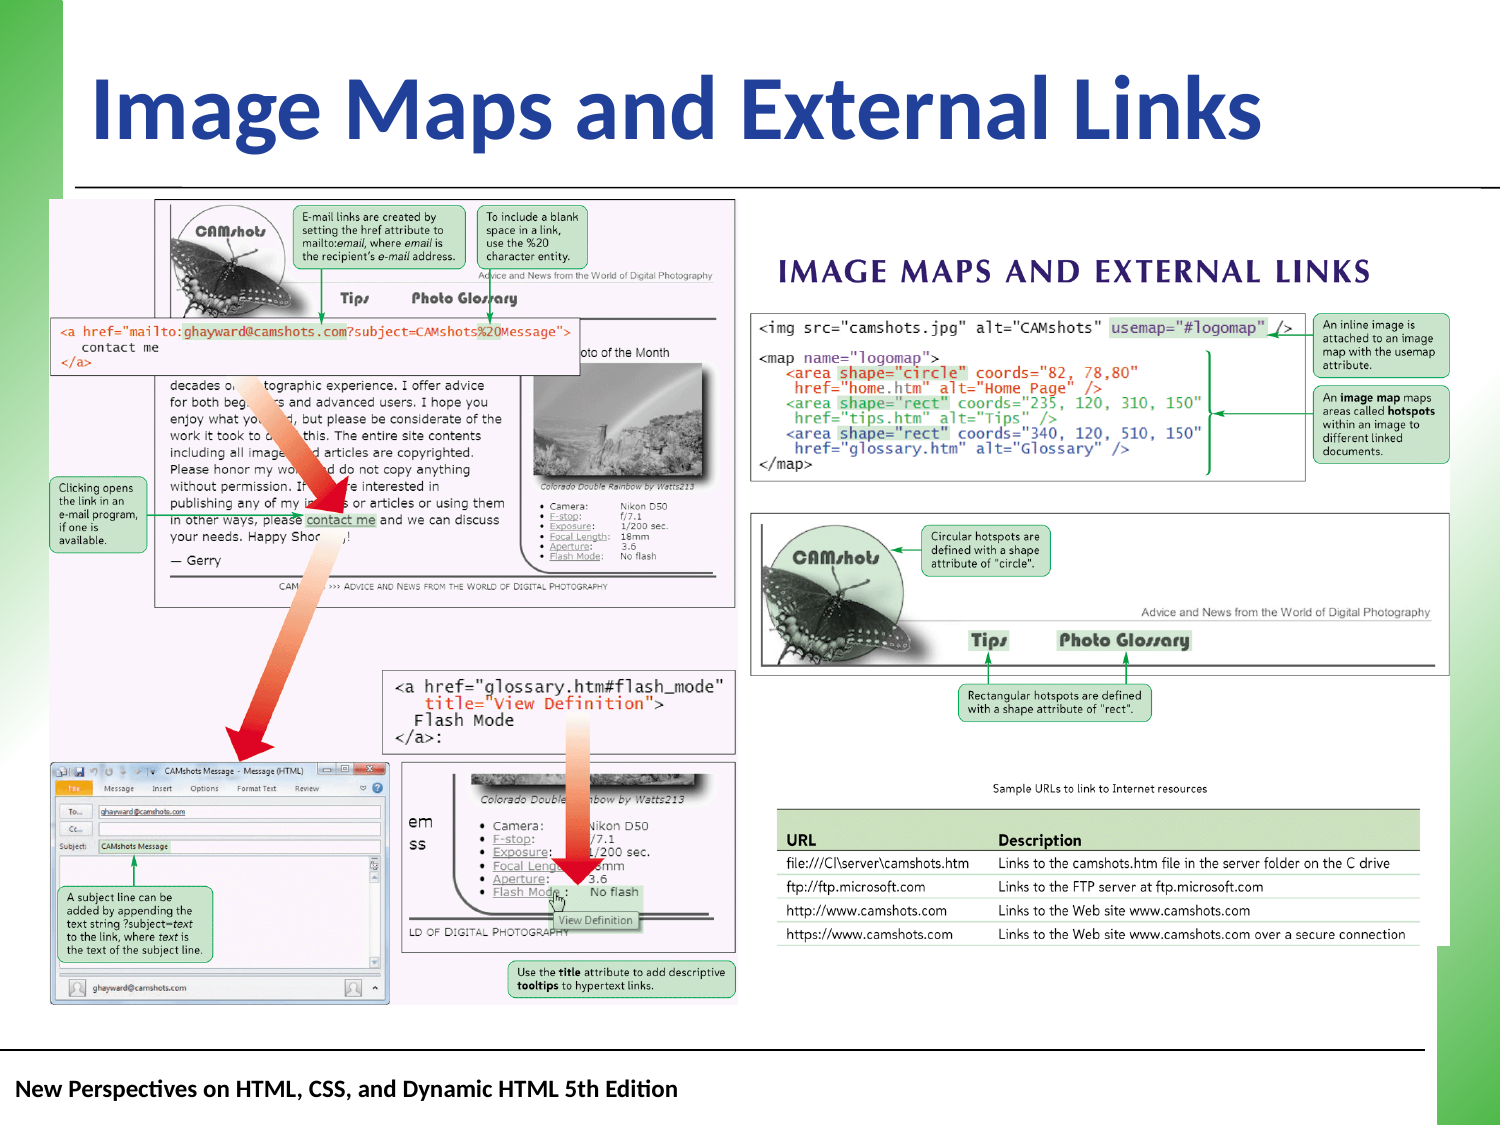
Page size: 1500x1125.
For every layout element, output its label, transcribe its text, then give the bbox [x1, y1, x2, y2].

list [749, 259, 1451, 946]
footer New Perspectives on HTML, CSS, and Dynamic HTML 5th Edition [0, 1050, 1350, 1125]
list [49, 199, 738, 1006]
title Image Maps and External Links [74, 24, 1438, 181]
